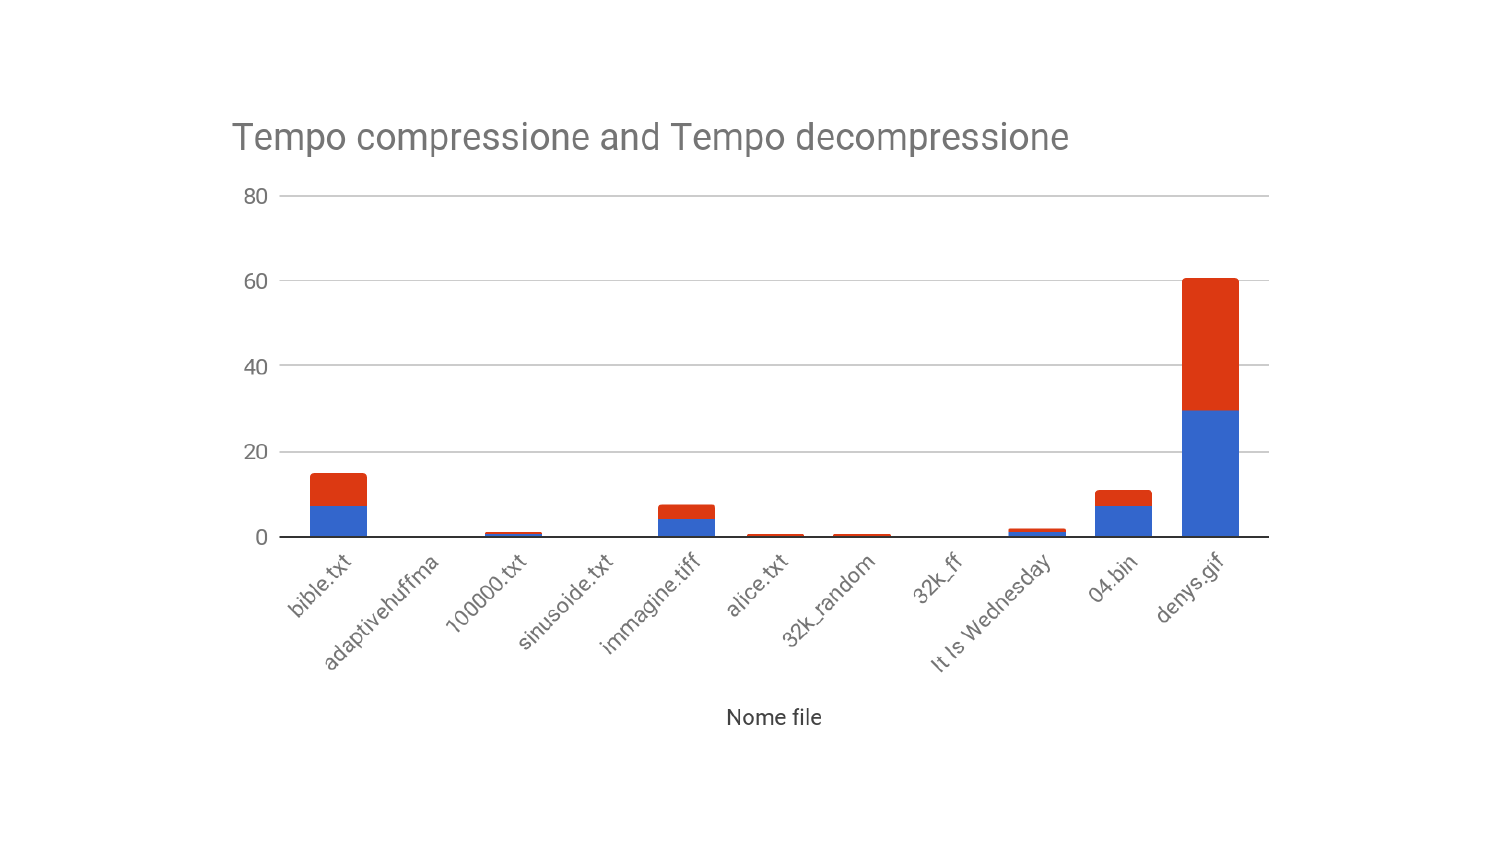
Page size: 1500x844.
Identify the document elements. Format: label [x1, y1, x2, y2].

picture [197, 80, 1303, 764]
